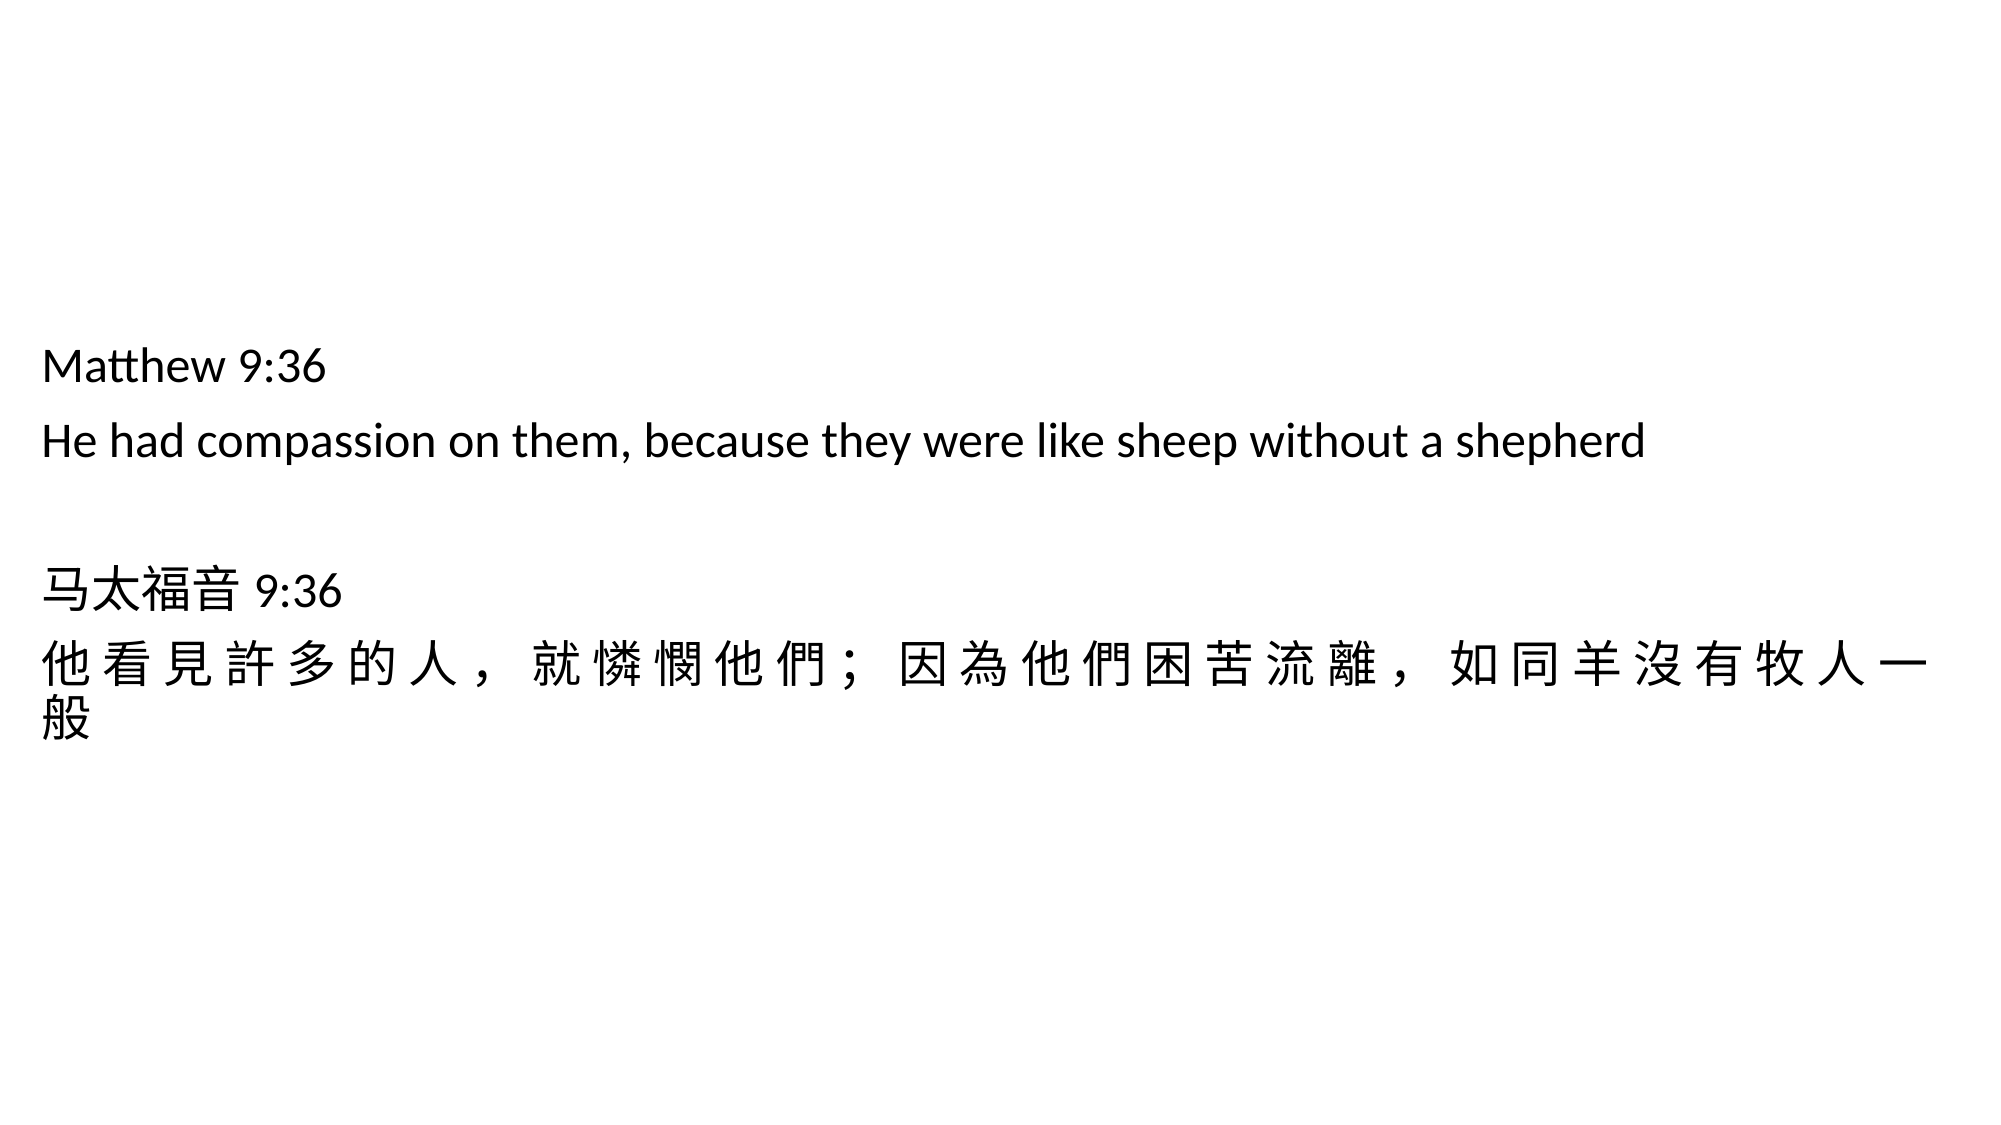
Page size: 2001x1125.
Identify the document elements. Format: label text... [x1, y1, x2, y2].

subtitle Matthew 9:36 He had compassion on them, because they were like sheep without a shepherd 马太福音9:36 他 看 見 許 多 的 人 ， 就 憐 憫 他 們 ； 因 為 他 們 困 苦 流 離 ， 如 同 羊 沒 有 牧 人 一 般 [26, 0, 1980, 1103]
